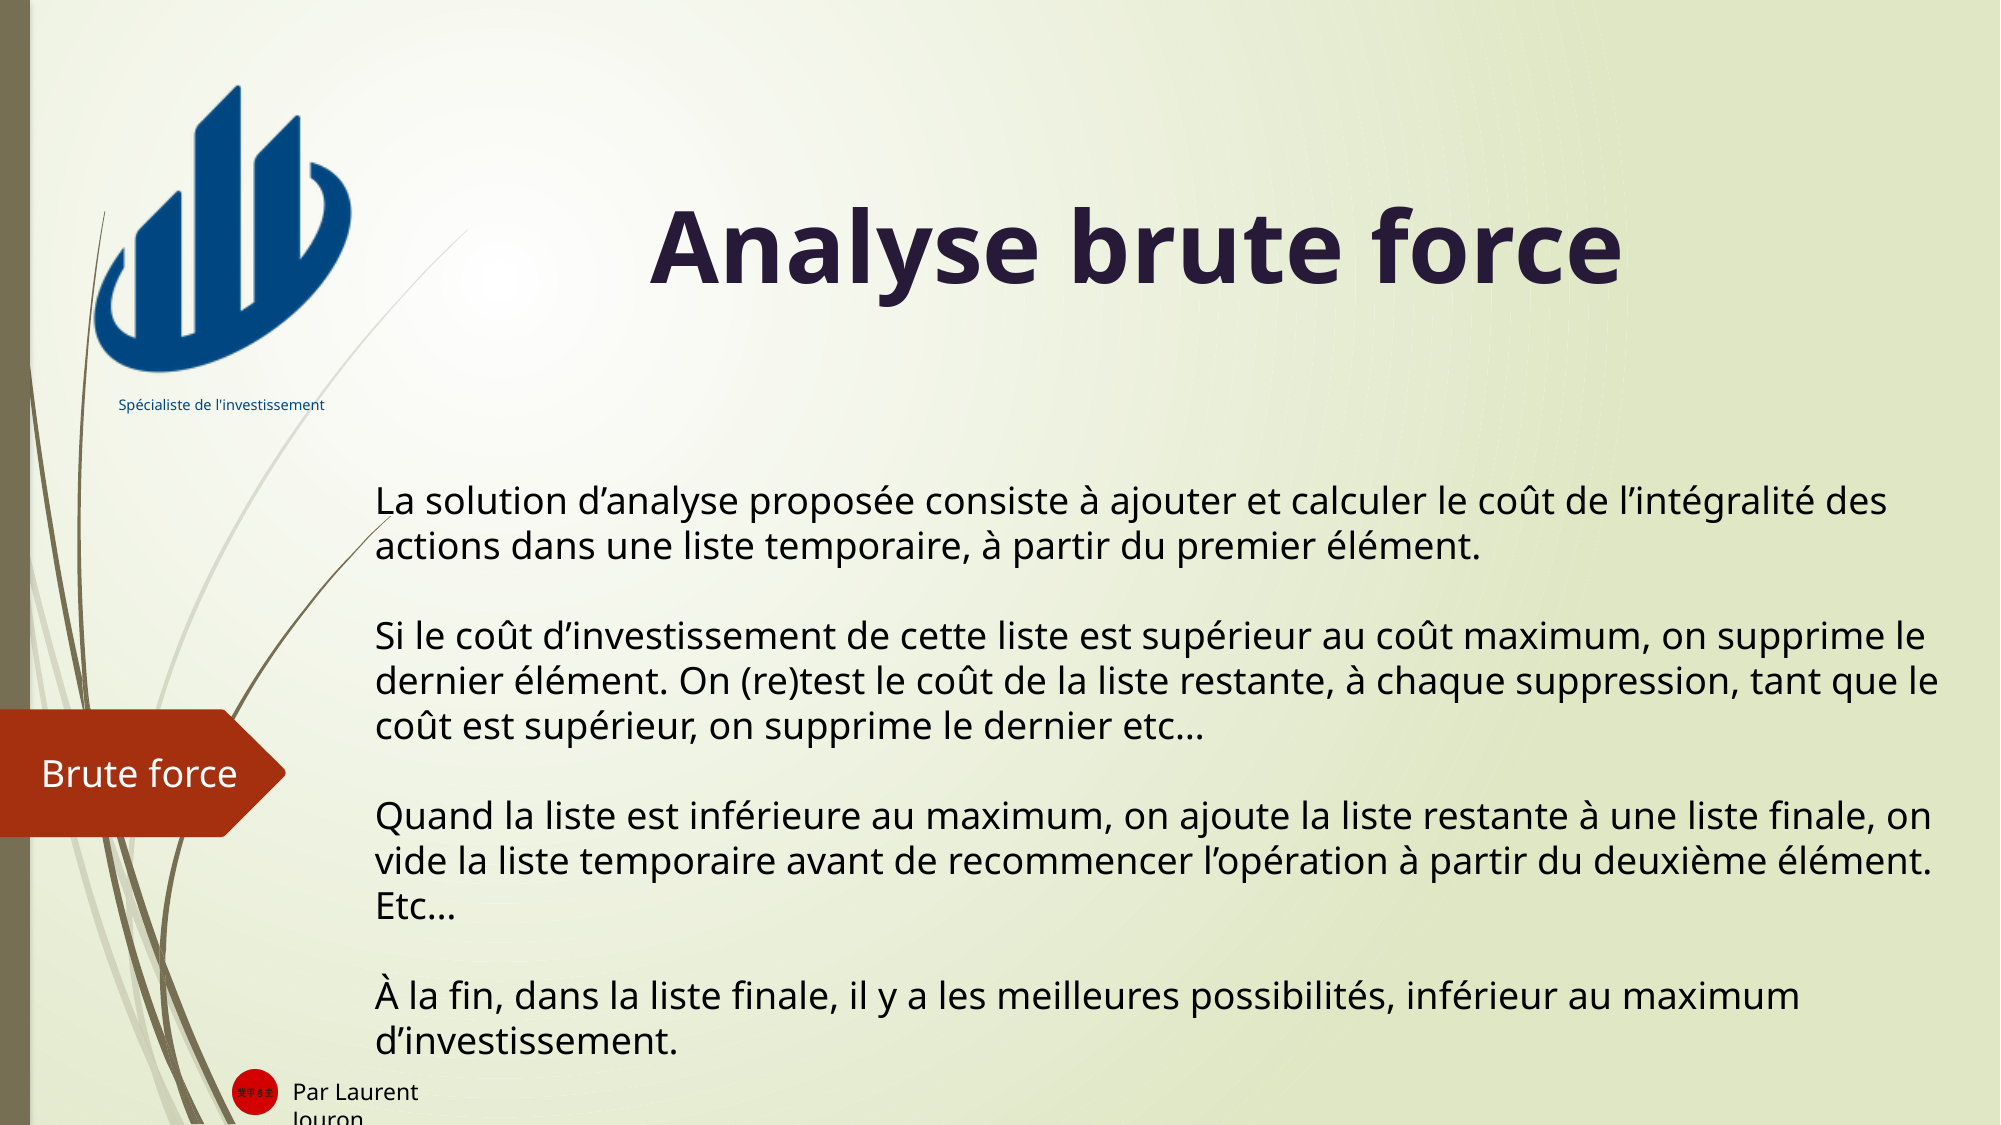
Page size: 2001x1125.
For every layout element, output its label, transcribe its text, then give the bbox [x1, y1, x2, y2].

text_box Analyse brute force [365, 153, 1917, 311]
text_box Spécialiste de l'investissement [83, 396, 360, 421]
picture [232, 1068, 279, 1115]
picture [83, 75, 361, 389]
text_box Brute force [26, 742, 270, 803]
text_box Par Laurent Jouron [277, 1070, 459, 1125]
text_box La solution d’analyse proposée consiste à ajouter et calculer le coût de l’intégralité des actions dans une liste temporaire, à partir du premier élément. Si le coût d’investissement de cette liste est supérieur au coût maximum, on supprime le dernier élément. On (re)test le coût de la liste restante, à chaque suppression, tant que le coût est supérieur, on supprime le dernier etc… Quand la liste est inférieure au maximum, on ajoute la liste restante à une liste finale, on vide la liste temporaire avant de recommencer l’opération à partir du deuxième élément. Etc… À la fin, dans la liste finale, il y a les meilleures possibilités, inférieur au maximum d’investissement. [360, 469, 1974, 1070]
